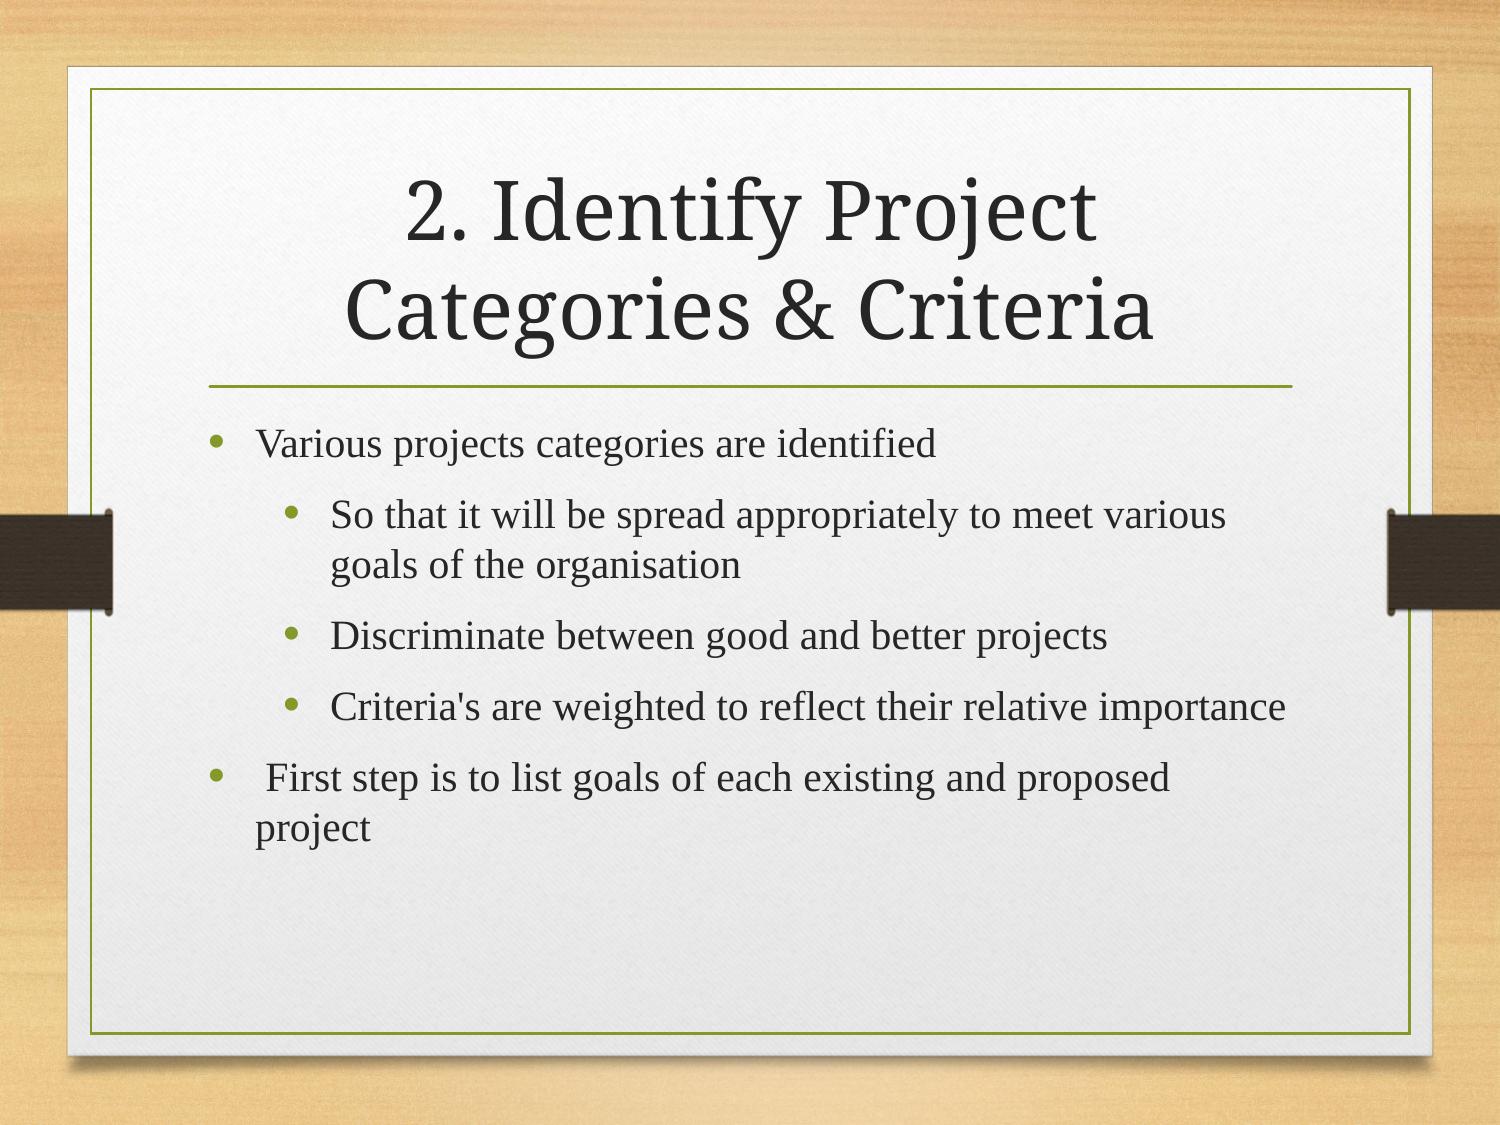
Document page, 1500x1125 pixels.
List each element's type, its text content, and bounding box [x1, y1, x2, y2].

title 2. Identify Project Categories & Criteria [193, 150, 1309, 365]
picture [0, 0, 1500, 1125]
list Various projects categories are identified So that it will be spread appropriately to meet various goals of the organisation Discriminate between good and better projects Criteria's are weighted to reflect their relative importance First step is to list goals of each existing and proposed project [193, 408, 1309, 974]
